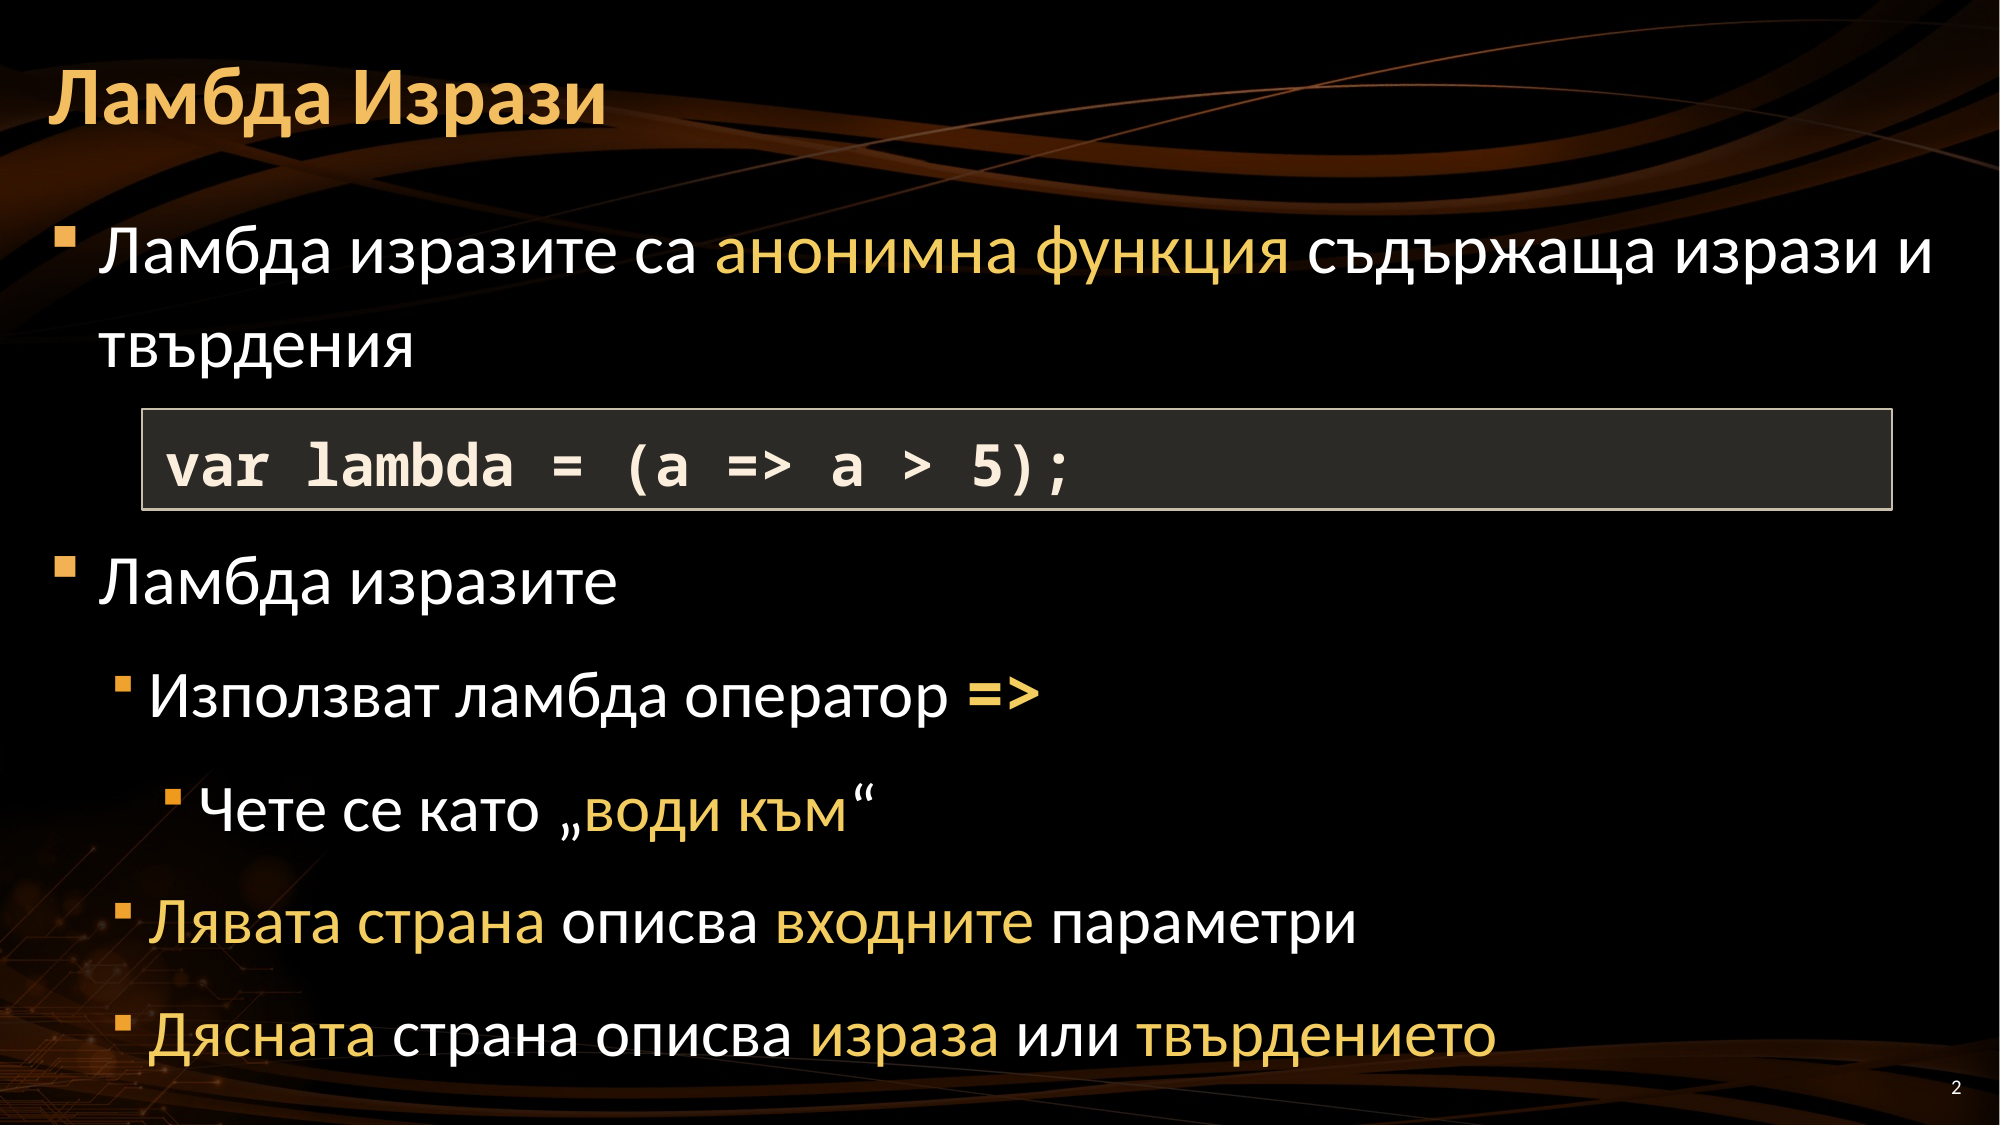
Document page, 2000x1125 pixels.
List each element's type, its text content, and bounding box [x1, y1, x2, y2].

list Ламбда изразите са анонимна функция съдържаща изрази и твърдения Ламбда изразите Използват ламбда оператор => Чете се като „води към“ Лявата страна описва входните параметри Дясната страна описва израза или твърдението [31, 189, 1968, 1103]
text_box var lambda = (a => a > 5); [141, 408, 1892, 510]
picture [0, 0, 2000, 1125]
title Ламбда Изрази [30, 6, 1968, 189]
slide_number 2 [1897, 1070, 1968, 1103]
